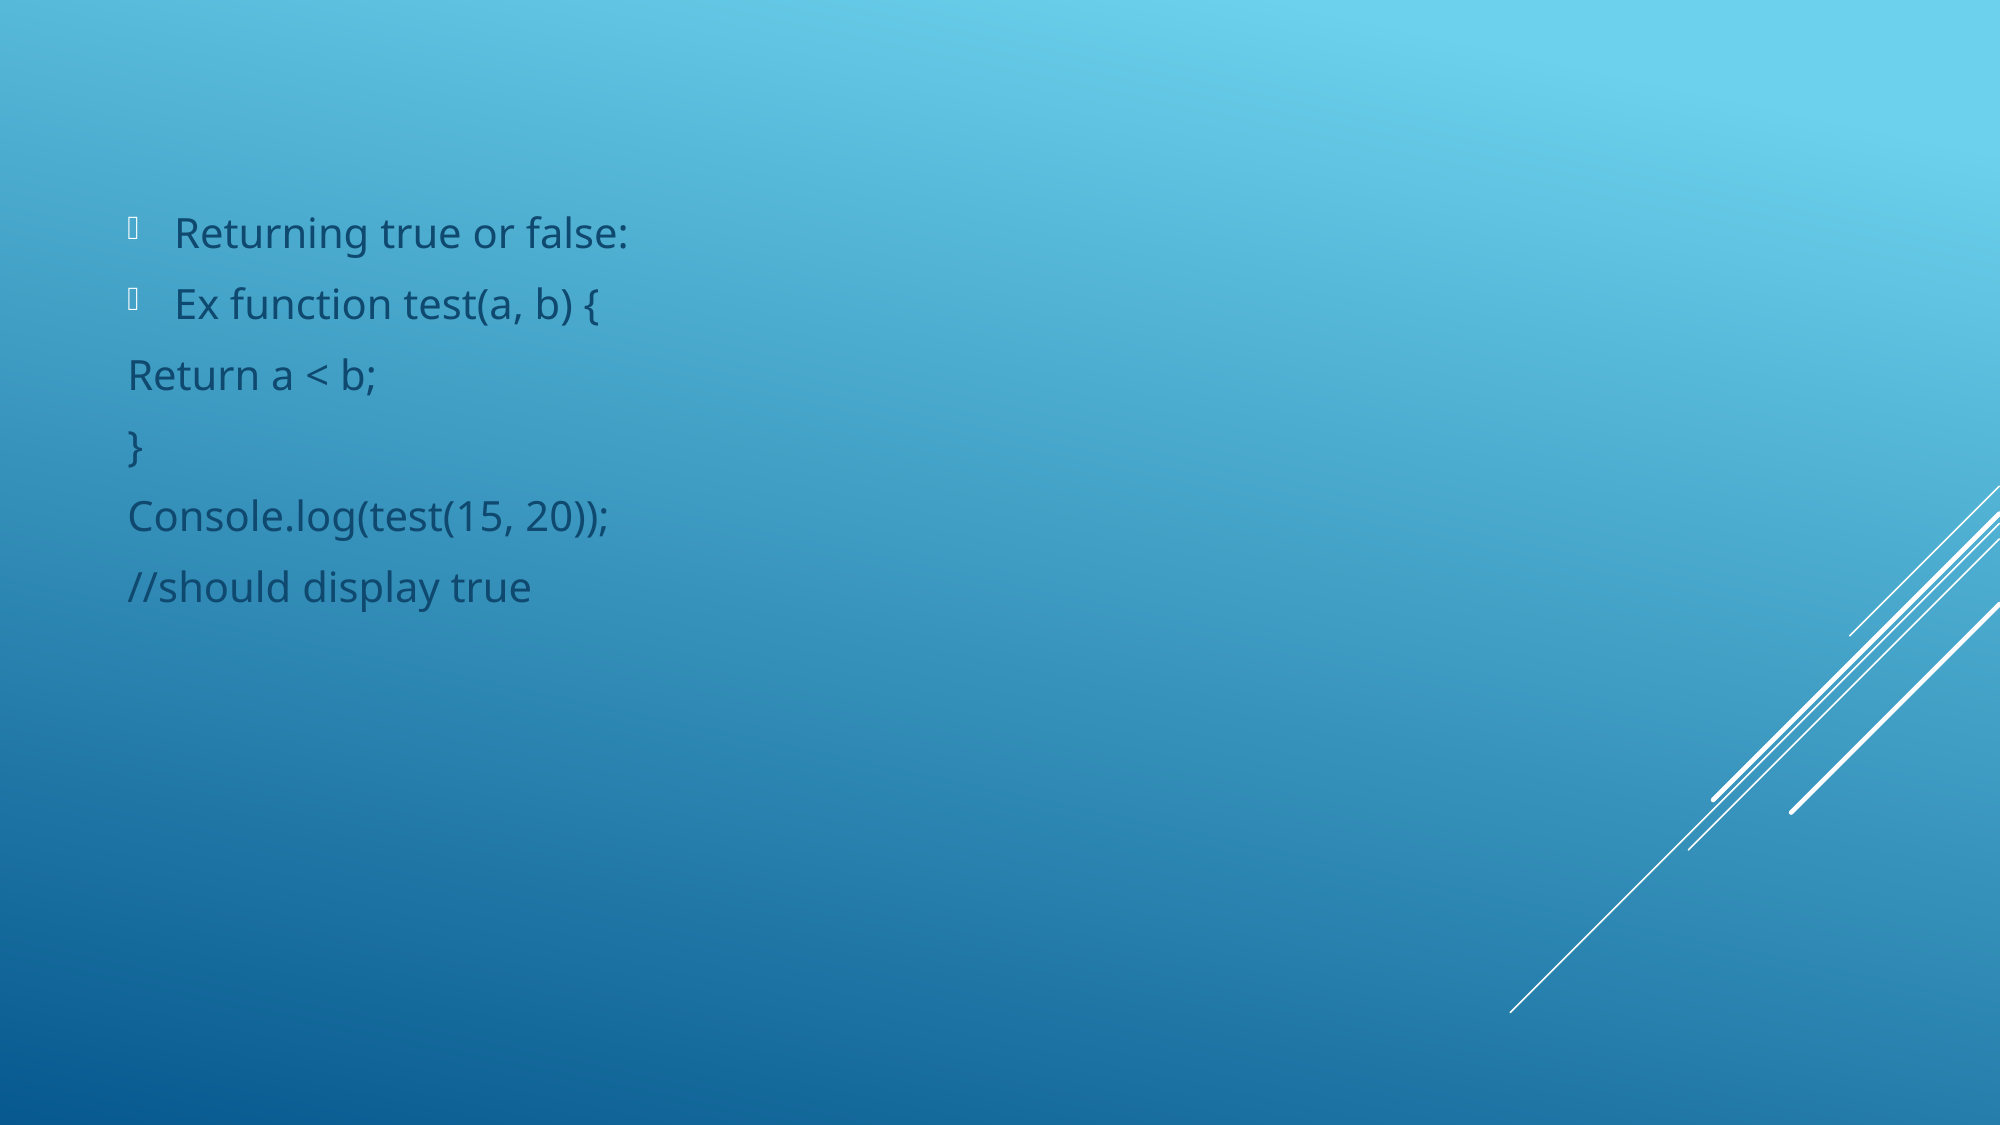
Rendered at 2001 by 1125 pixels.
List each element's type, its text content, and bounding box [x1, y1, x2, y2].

list Returning true or false: Ex function test(a, b) { Return a < b; } Console.log(test(15, 20)); //should display true [112, 112, 1513, 706]
